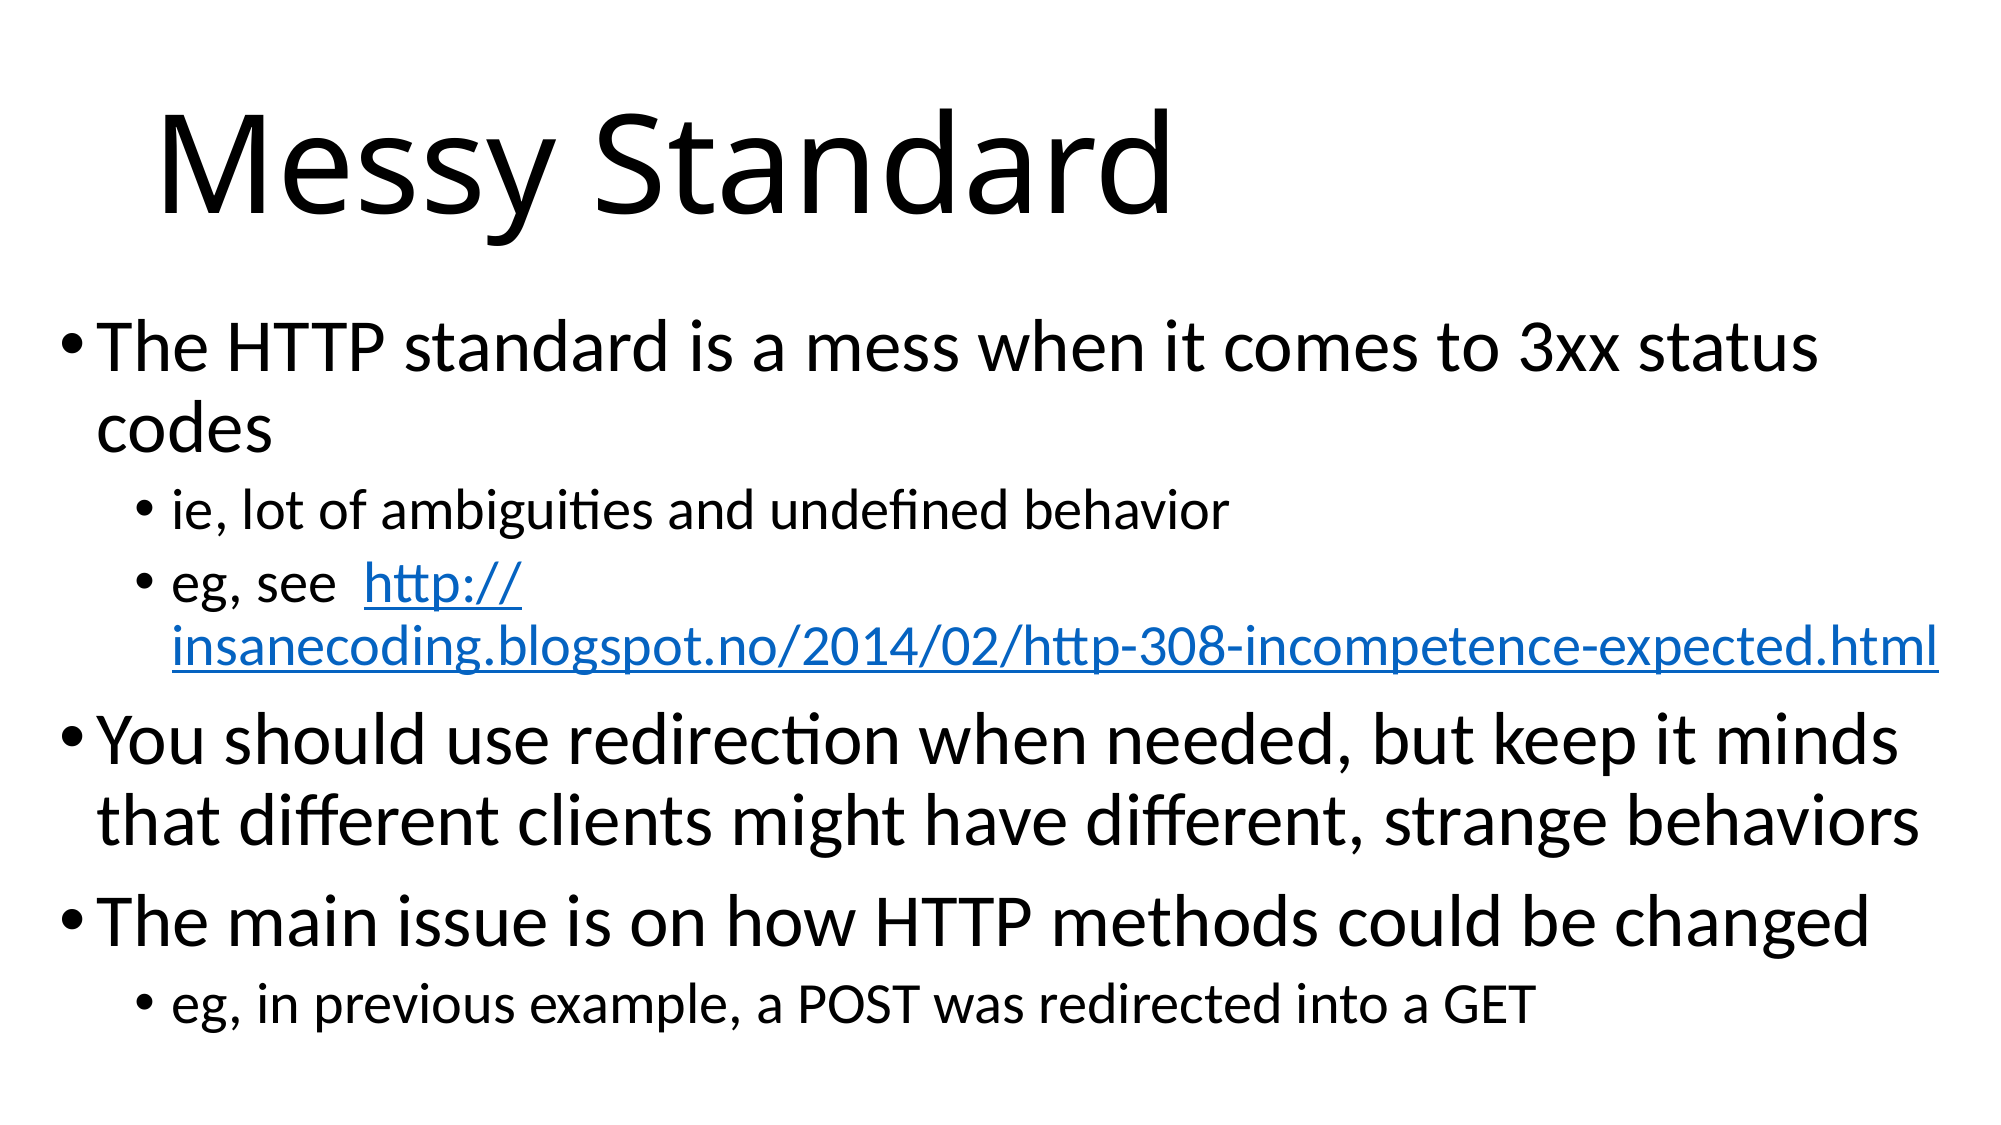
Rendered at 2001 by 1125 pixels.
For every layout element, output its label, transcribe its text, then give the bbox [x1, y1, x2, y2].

title Messy Standard [137, 59, 1863, 278]
list The HTTP standard is a mess when it comes to 3xx status codes ie, lot of ambiguities and undefined behavior eg, see http://insanecoding.blogspot.no/2014/02/http-308-incompetence-expected.html You should use redirection when needed, but keep it minds that different clients might have different, strange behaviors The main issue is on how HTTP methods could be changed eg, in previous example, a POST was redirected into a GET [44, 299, 1955, 1084]
